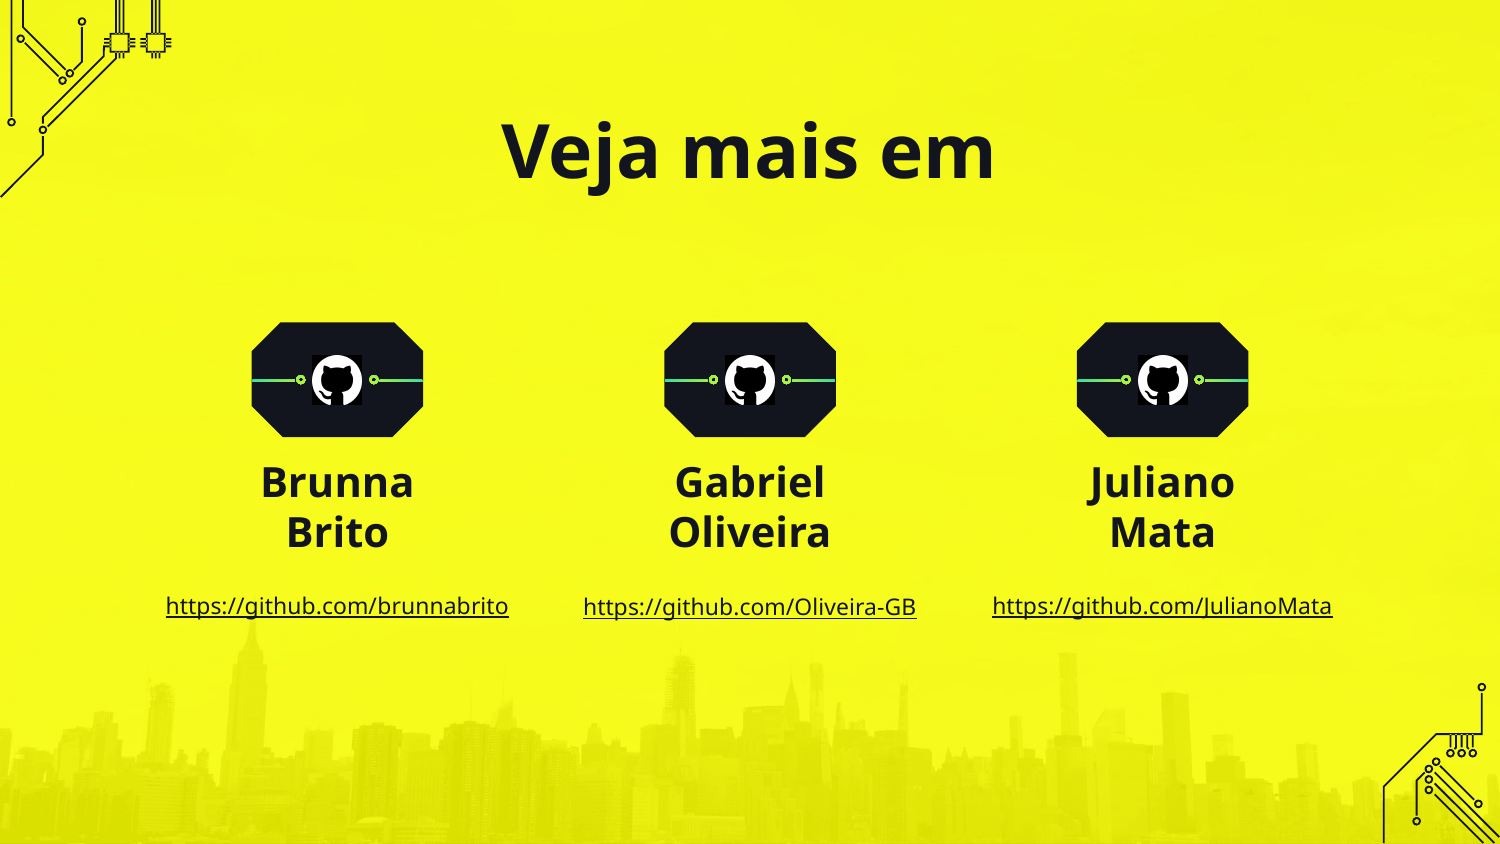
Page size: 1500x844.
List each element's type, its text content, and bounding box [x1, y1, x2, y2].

subtitle https://github.com/brunnabrito [80, 576, 595, 682]
title Veja mais em [116, 88, 1383, 190]
picture [1137, 355, 1188, 405]
subtitle https://github.com/JulianoMata [962, 576, 1363, 682]
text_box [1076, 321, 1249, 438]
subtitle Juliano Mata [1019, 440, 1306, 546]
subtitle https://github.com/Oliveira-GB [560, 577, 940, 683]
subtitle Gabriel Oliveira [607, 440, 893, 546]
picture [725, 355, 775, 405]
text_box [663, 321, 836, 438]
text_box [251, 321, 424, 438]
picture [312, 355, 363, 405]
subtitle Brunna Brito [194, 440, 481, 546]
